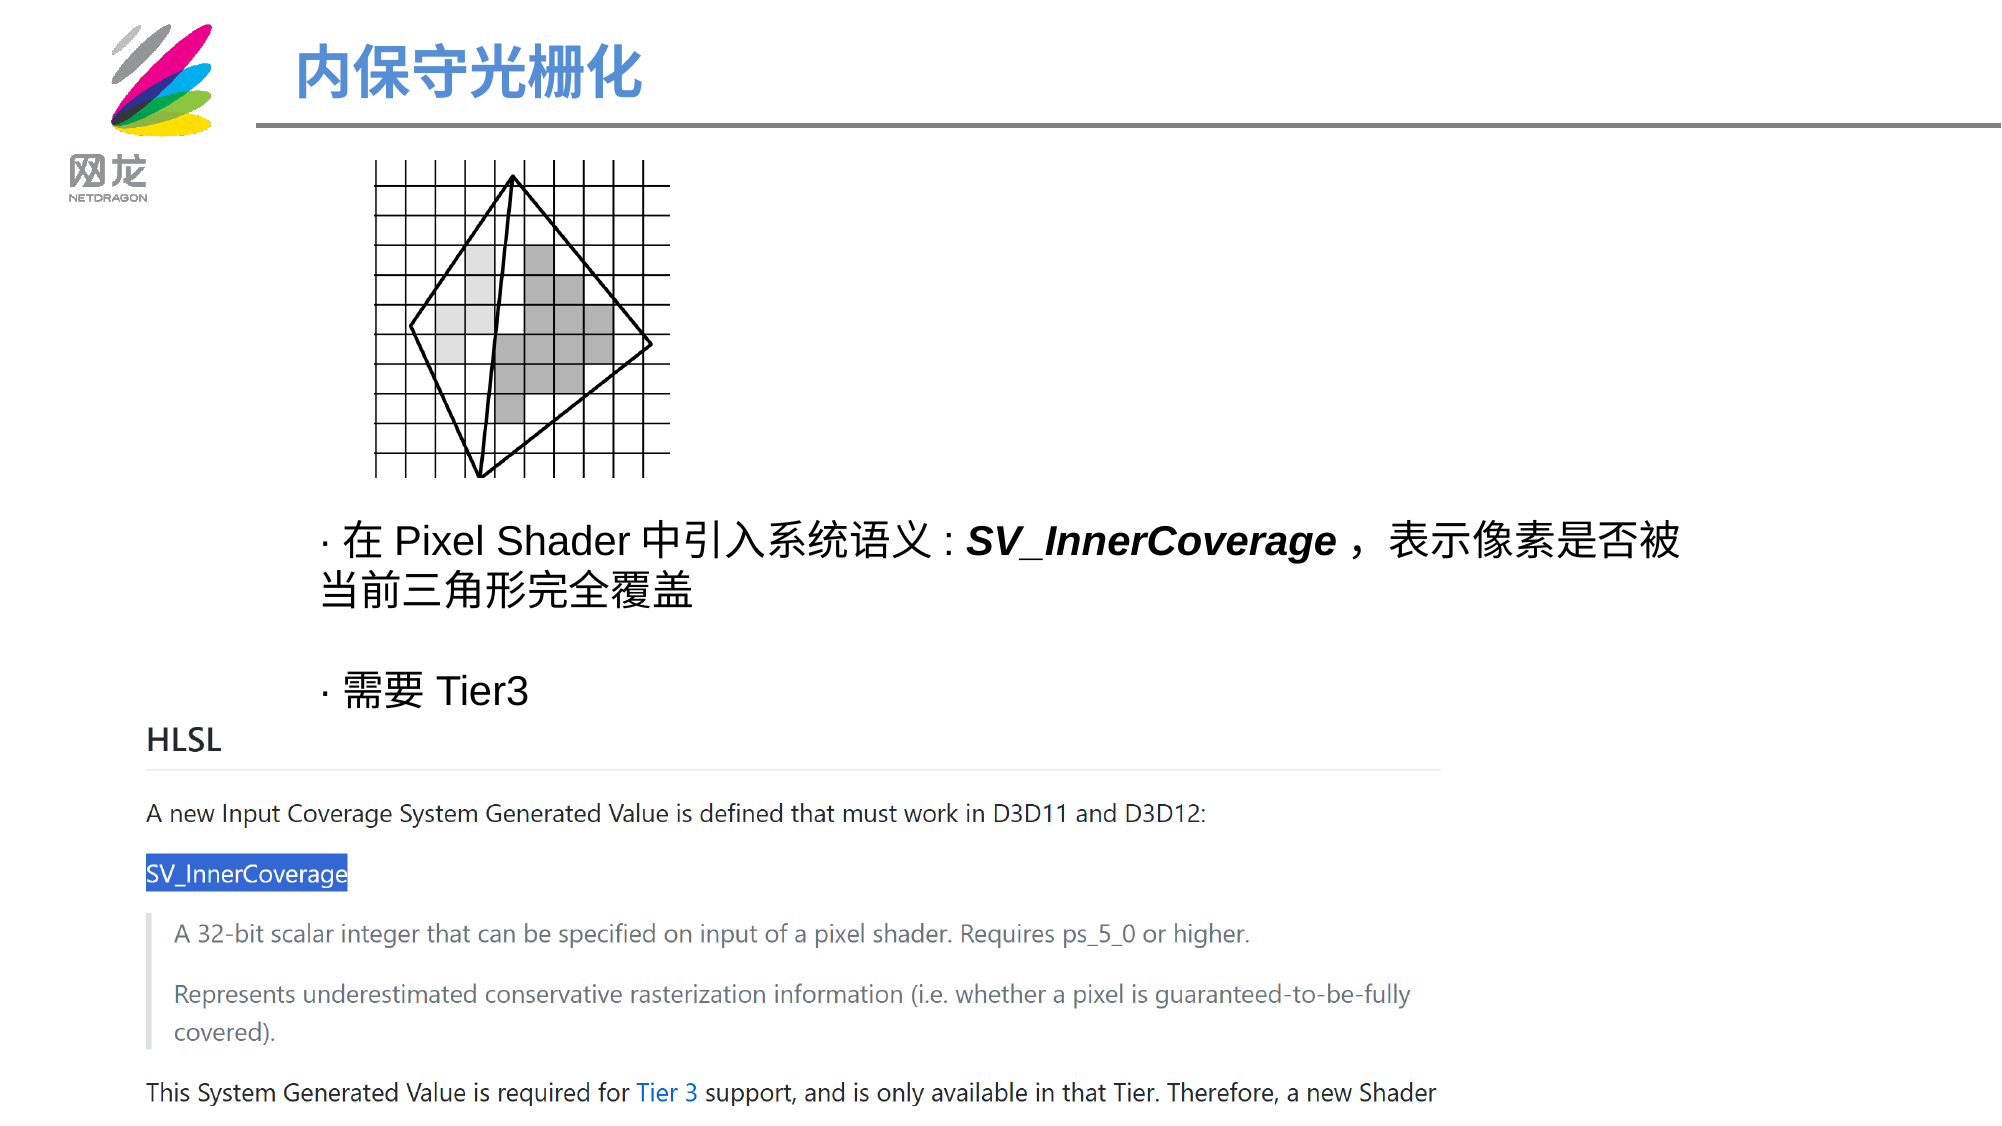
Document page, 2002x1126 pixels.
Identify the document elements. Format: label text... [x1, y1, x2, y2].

picture [137, 715, 1442, 1107]
picture [20, 0, 303, 249]
text_box ·在Pixel Shader中引入系统语义: SV_InnerCoverage，表示像素是否被当前三角形完全覆盖 ·需要Tier3 [303, 506, 1733, 722]
text_box 内保守光栅化 [279, 27, 1320, 113]
picture [374, 160, 671, 479]
